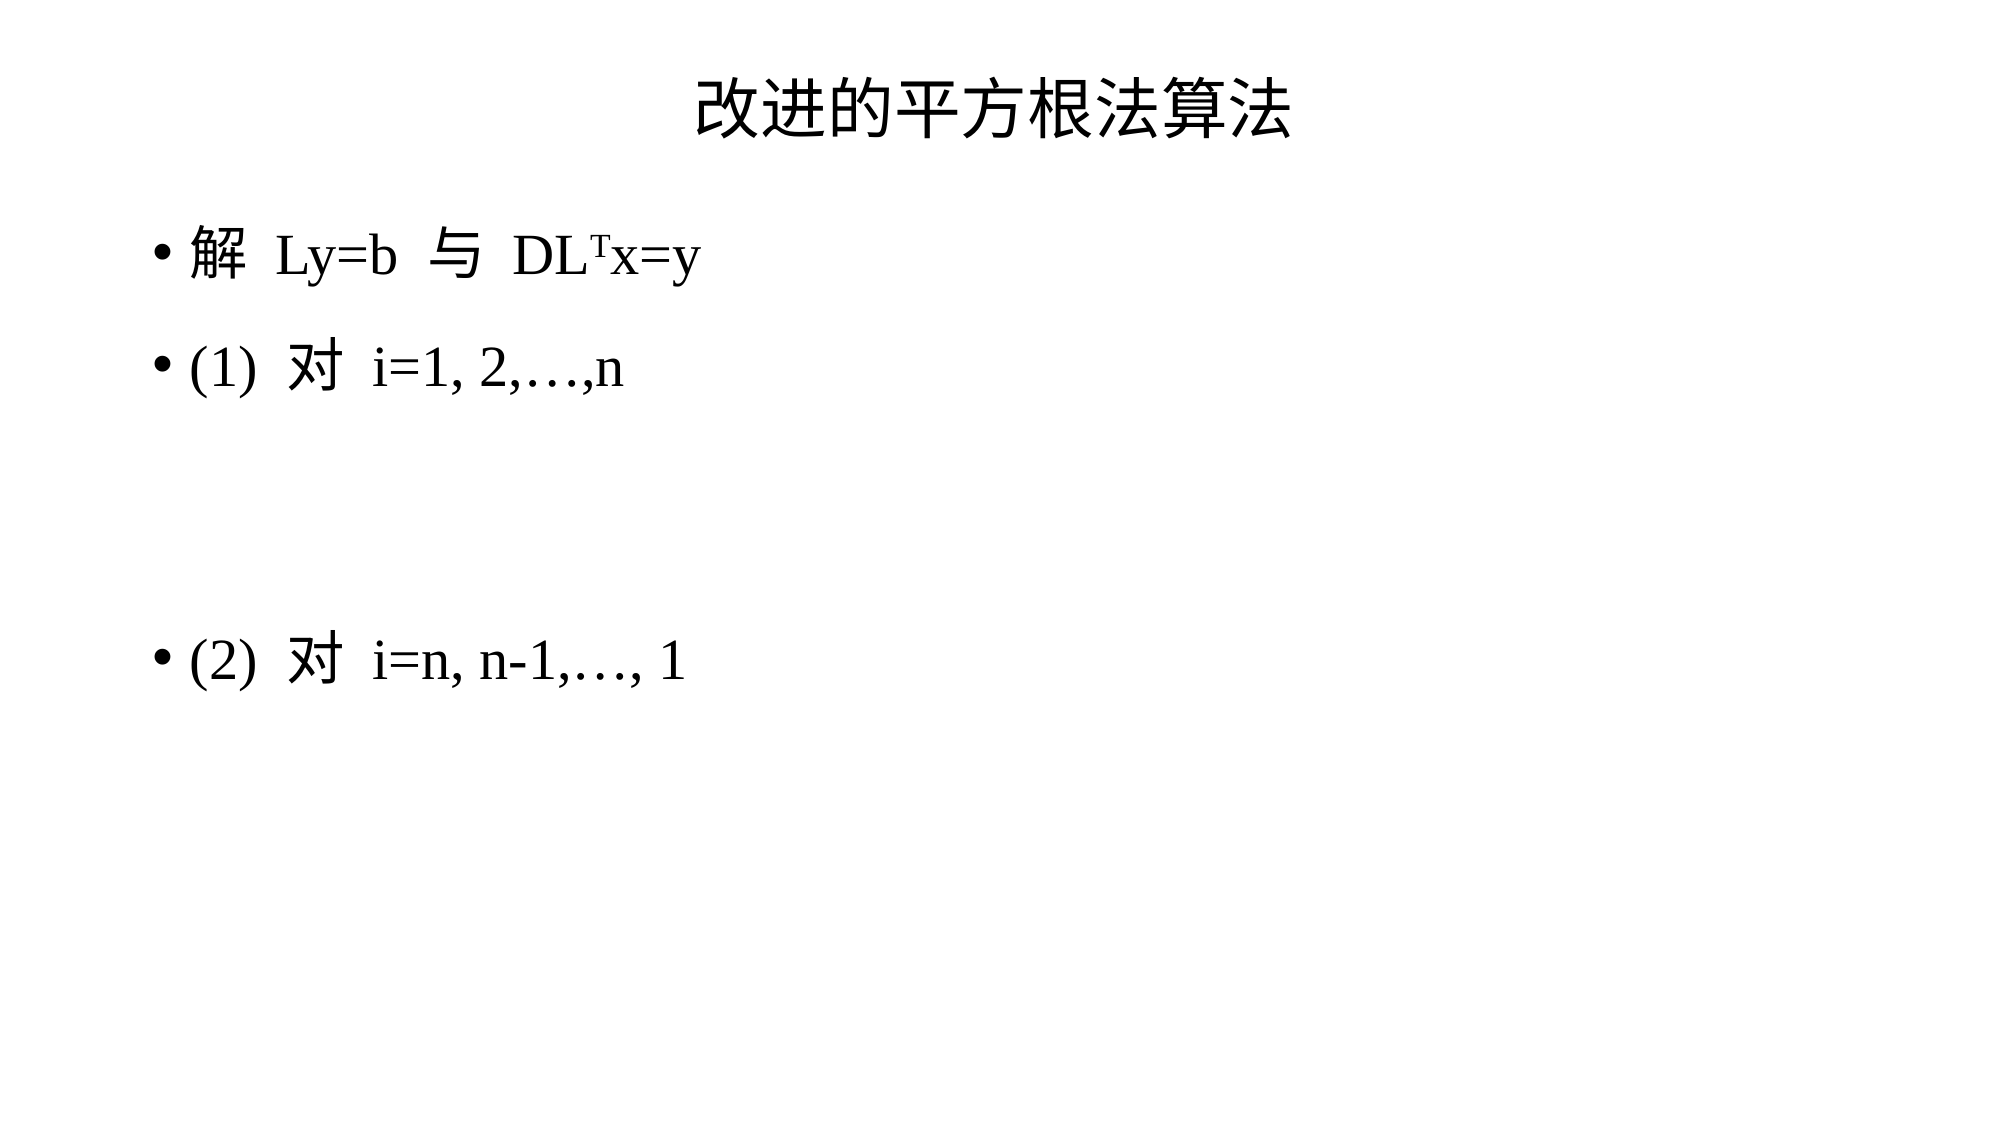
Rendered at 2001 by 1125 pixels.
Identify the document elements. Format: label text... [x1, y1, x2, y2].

title 改进的平方根法算法 [131, 59, 1857, 165]
